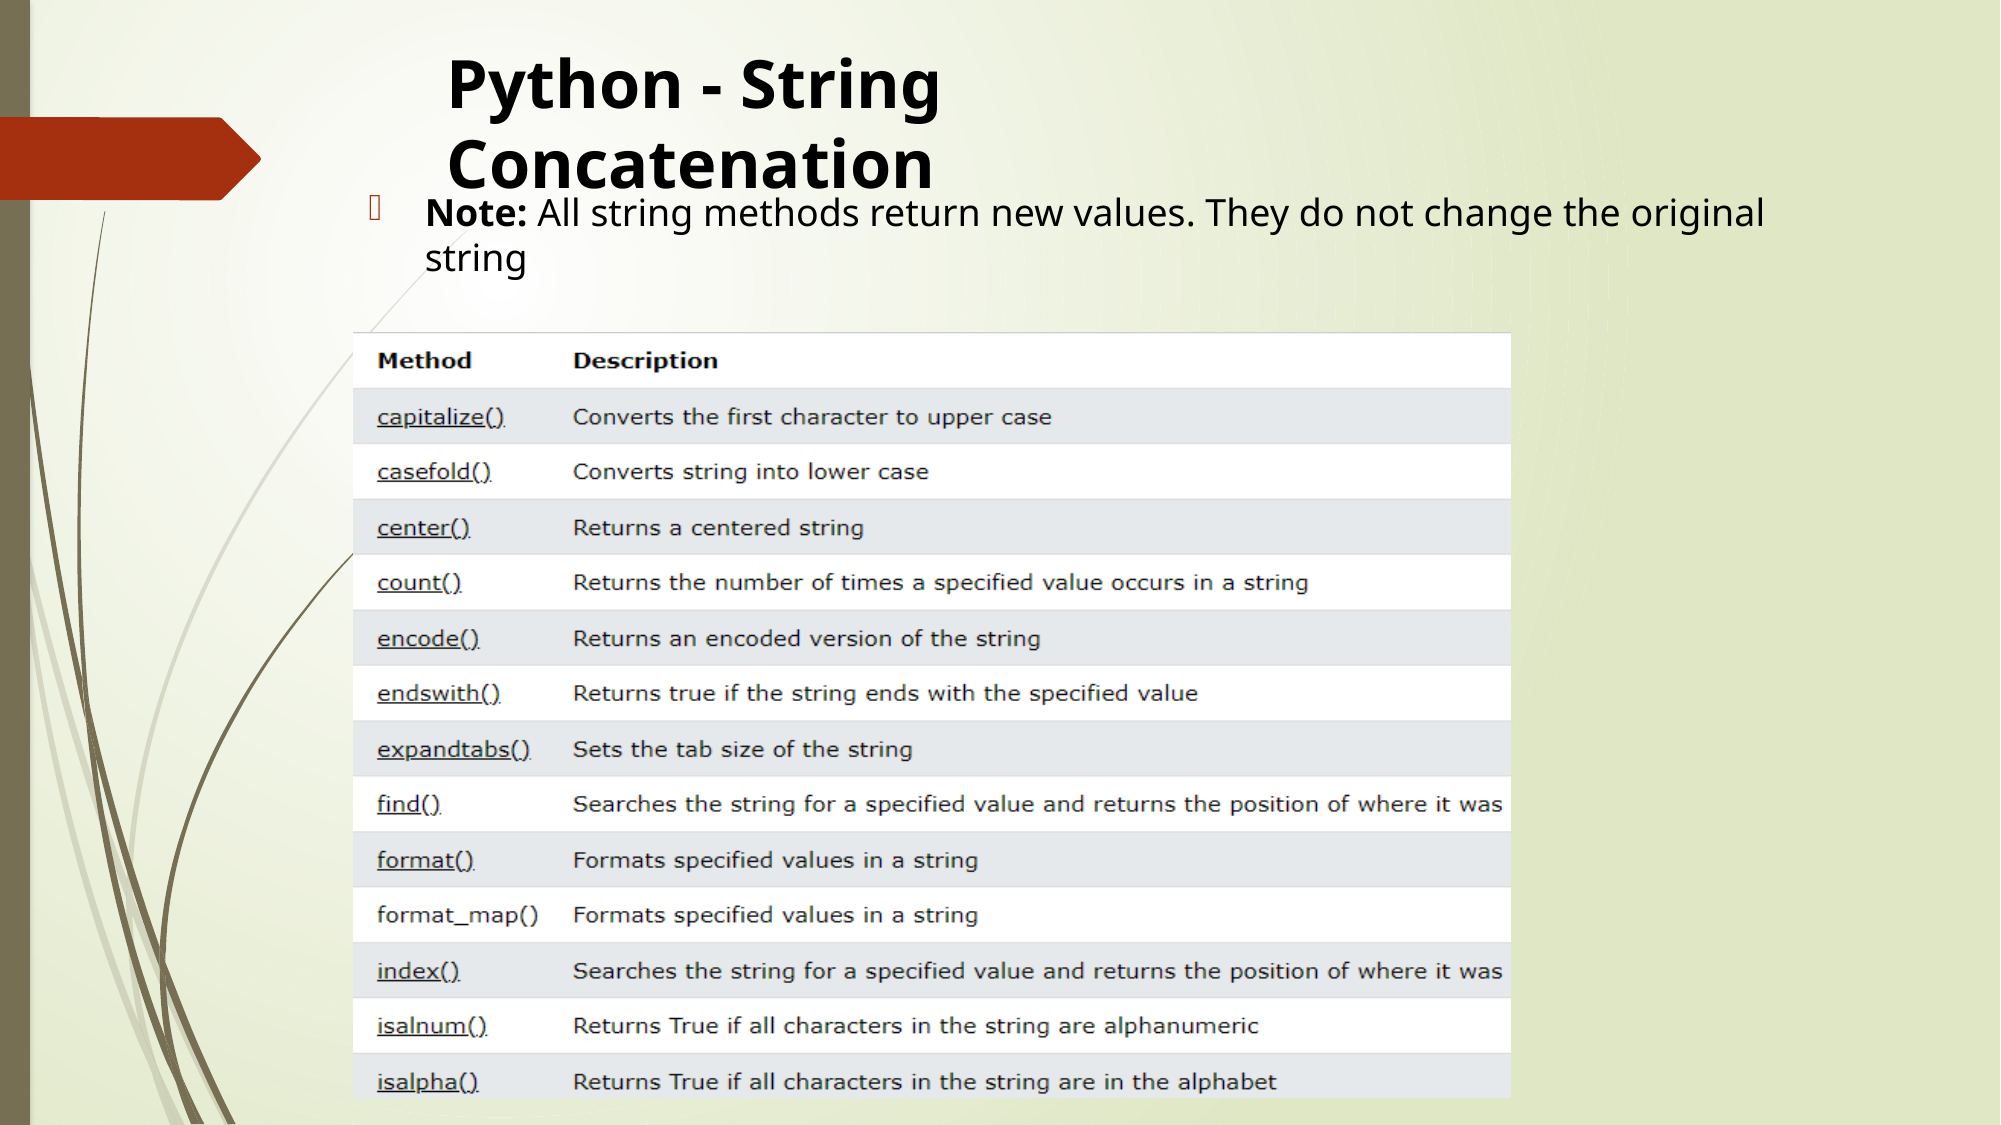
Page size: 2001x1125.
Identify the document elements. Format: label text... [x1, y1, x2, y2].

picture [353, 332, 1512, 1098]
text_box Python - String Concatenation [432, 34, 1433, 209]
list Note: All string methods return new values. They do not change the original string [353, 181, 1816, 802]
